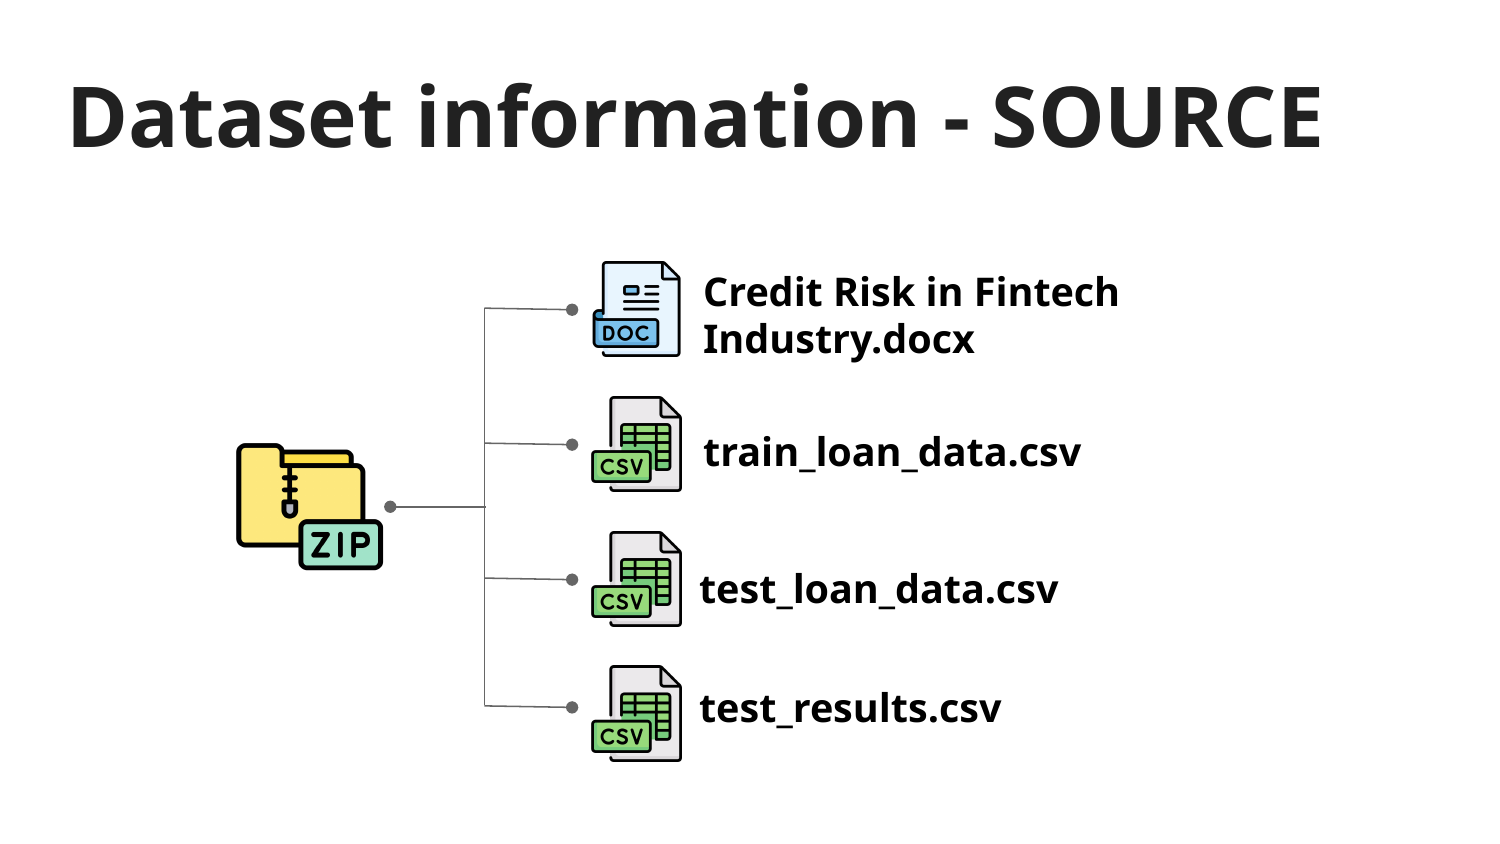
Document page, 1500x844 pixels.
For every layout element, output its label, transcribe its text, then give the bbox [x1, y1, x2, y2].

picture [588, 530, 685, 628]
text_box Credit Risk in Fintech Industry.docx [689, 288, 1403, 340]
picture [588, 260, 685, 358]
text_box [484, 307, 573, 311]
text_box train_loan_data.csv [689, 425, 1403, 477]
text_box test_loan_data.csv [689, 562, 1399, 614]
text_box test_results.csv [689, 681, 1399, 733]
picture [227, 425, 391, 588]
picture [588, 665, 685, 762]
title Dataset information - SOURCE [51, 48, 1449, 180]
picture [588, 395, 685, 493]
